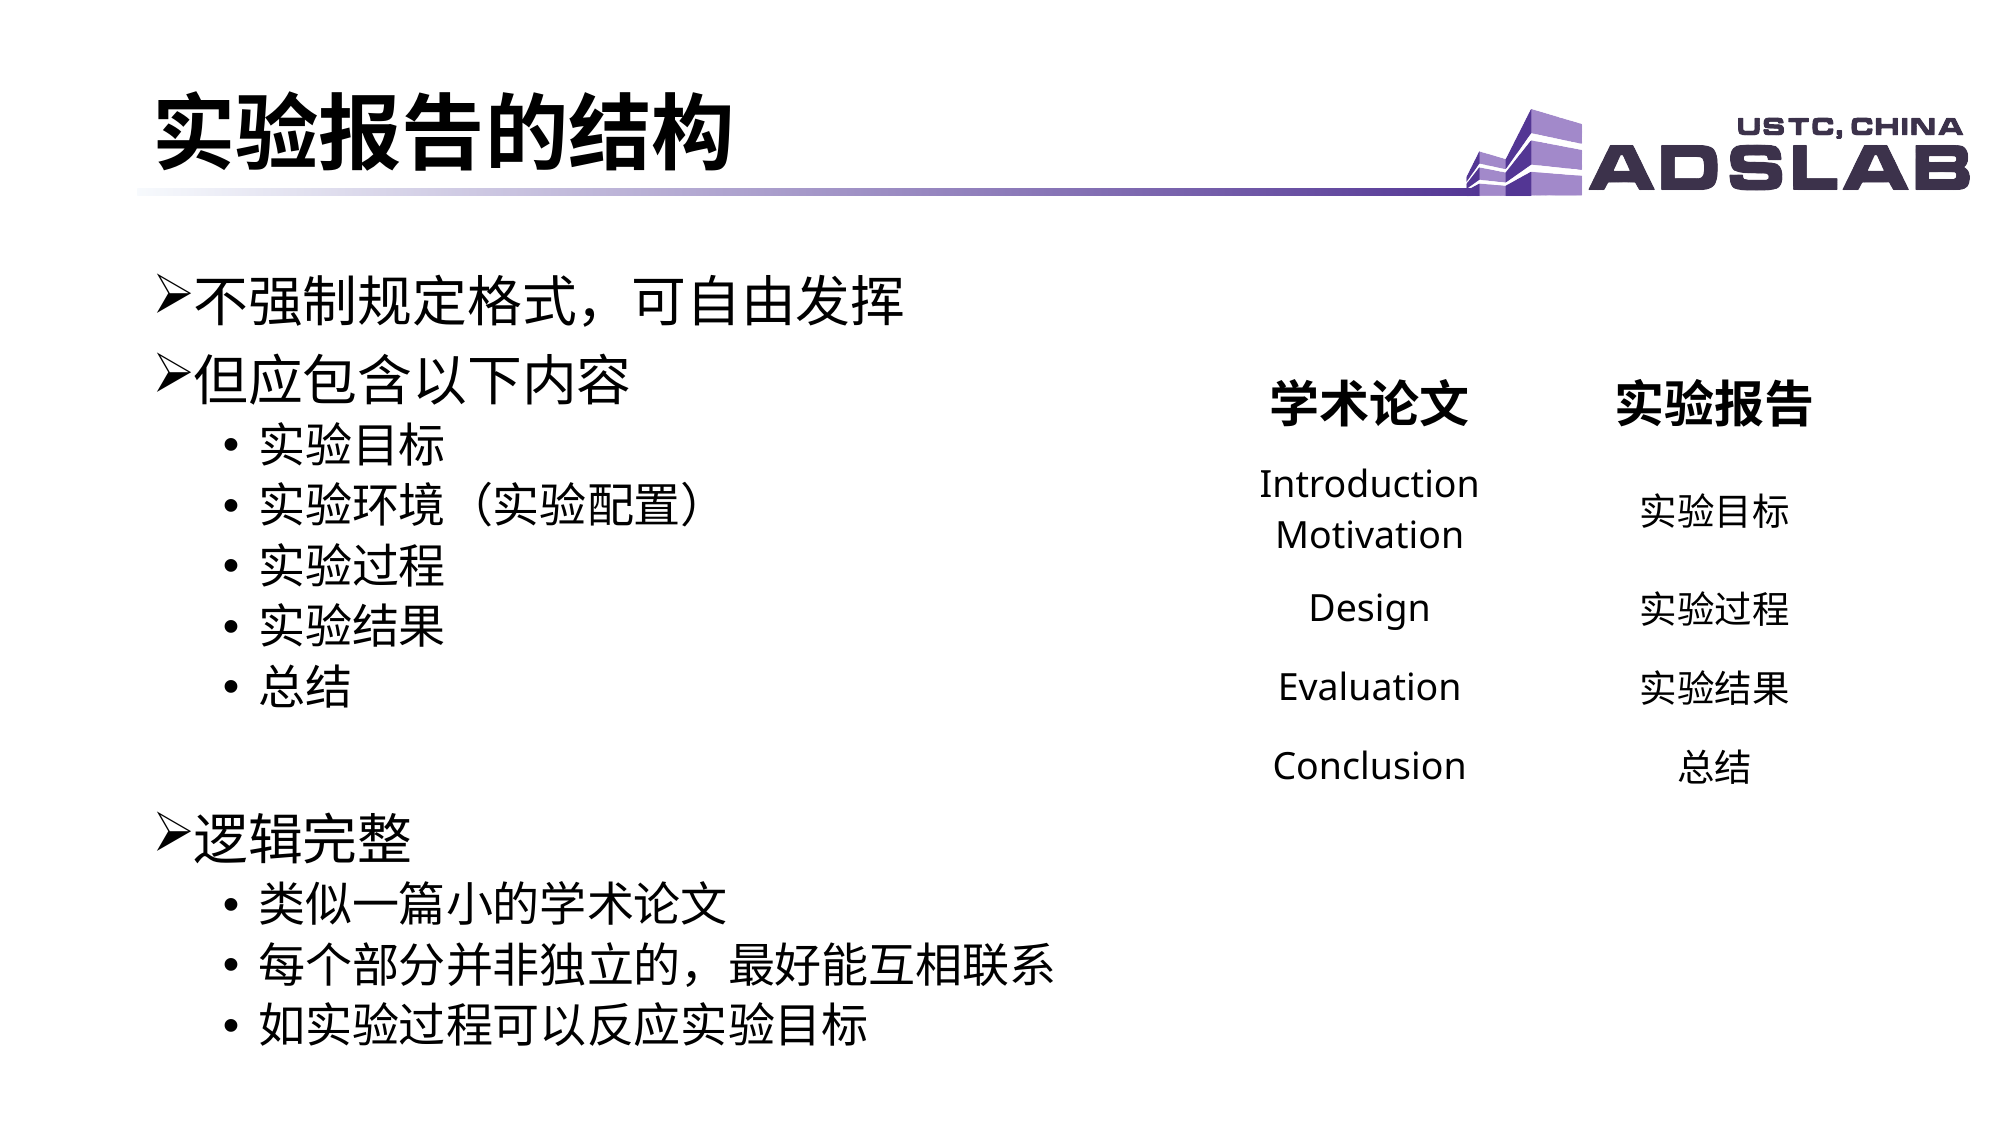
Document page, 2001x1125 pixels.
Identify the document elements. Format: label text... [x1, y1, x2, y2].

picture [1863, 106, 1976, 197]
table_cell 实验过程 [1542, 568, 1887, 647]
title 实验报告的结构 [137, 27, 1863, 245]
table_cell 实验目标 [1542, 450, 1887, 568]
table_header 学术论文 [1197, 351, 1542, 450]
table_cell 总结 [1542, 726, 1887, 805]
table_cell 实验结果 [1542, 647, 1887, 726]
table_cell Introduction Motivation [1197, 450, 1542, 568]
table_cell Design [1197, 568, 1542, 647]
table_cell Conclusion [1197, 726, 1542, 805]
list 不强制规定格式，可自由发挥 但应包含以下内容 实验目标 实验环境（实验配置） 实验过程 实验结果 总结 逻辑完整 类似一篇小的学术论文 每个部分并非独立的，最好能互相联系 如实验过程可以反应实验目标 [137, 267, 1863, 1067]
table_cell Evaluation [1197, 647, 1542, 726]
table_header 实验报告 [1542, 351, 1887, 450]
